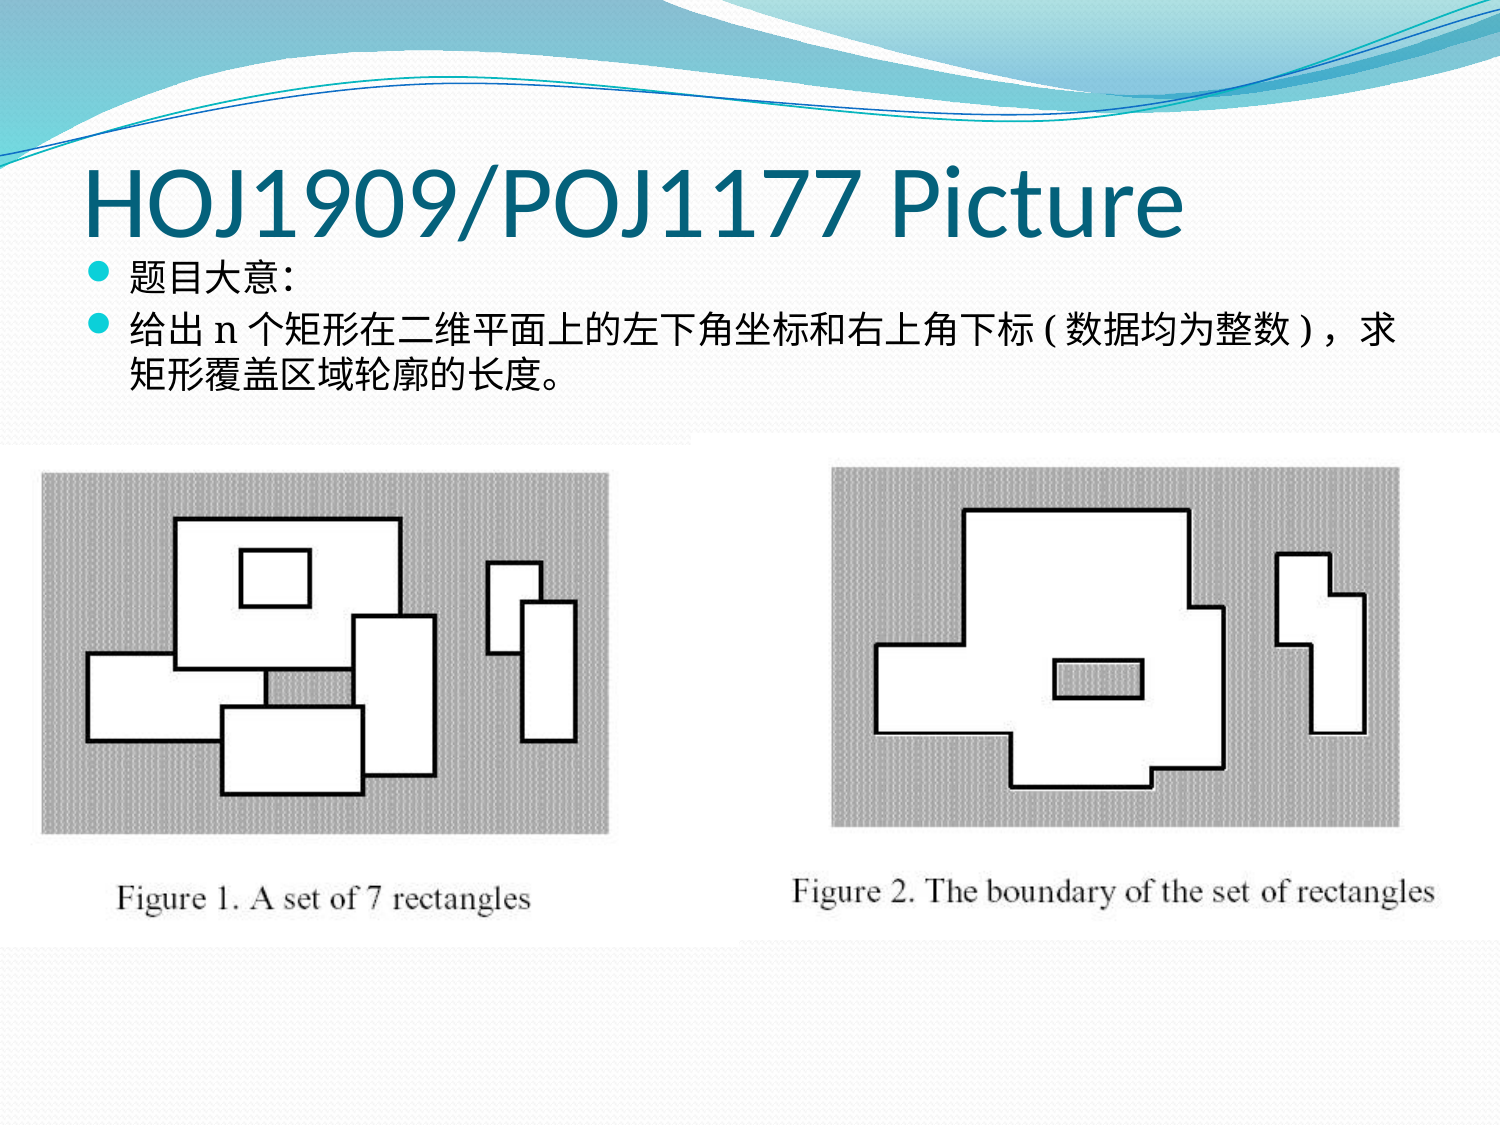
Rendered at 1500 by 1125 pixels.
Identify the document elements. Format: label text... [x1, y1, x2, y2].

title HOJ1909/POJ1177 Picture [82, 70, 1432, 258]
list 题目大意： 给出n个矩形在二维平面上的左下角坐标和右上角下标(数据均为整数)，求矩形覆盖区域轮廓的长度。 [70, 246, 1421, 444]
picture [0, 445, 690, 948]
picture [691, 433, 1500, 941]
